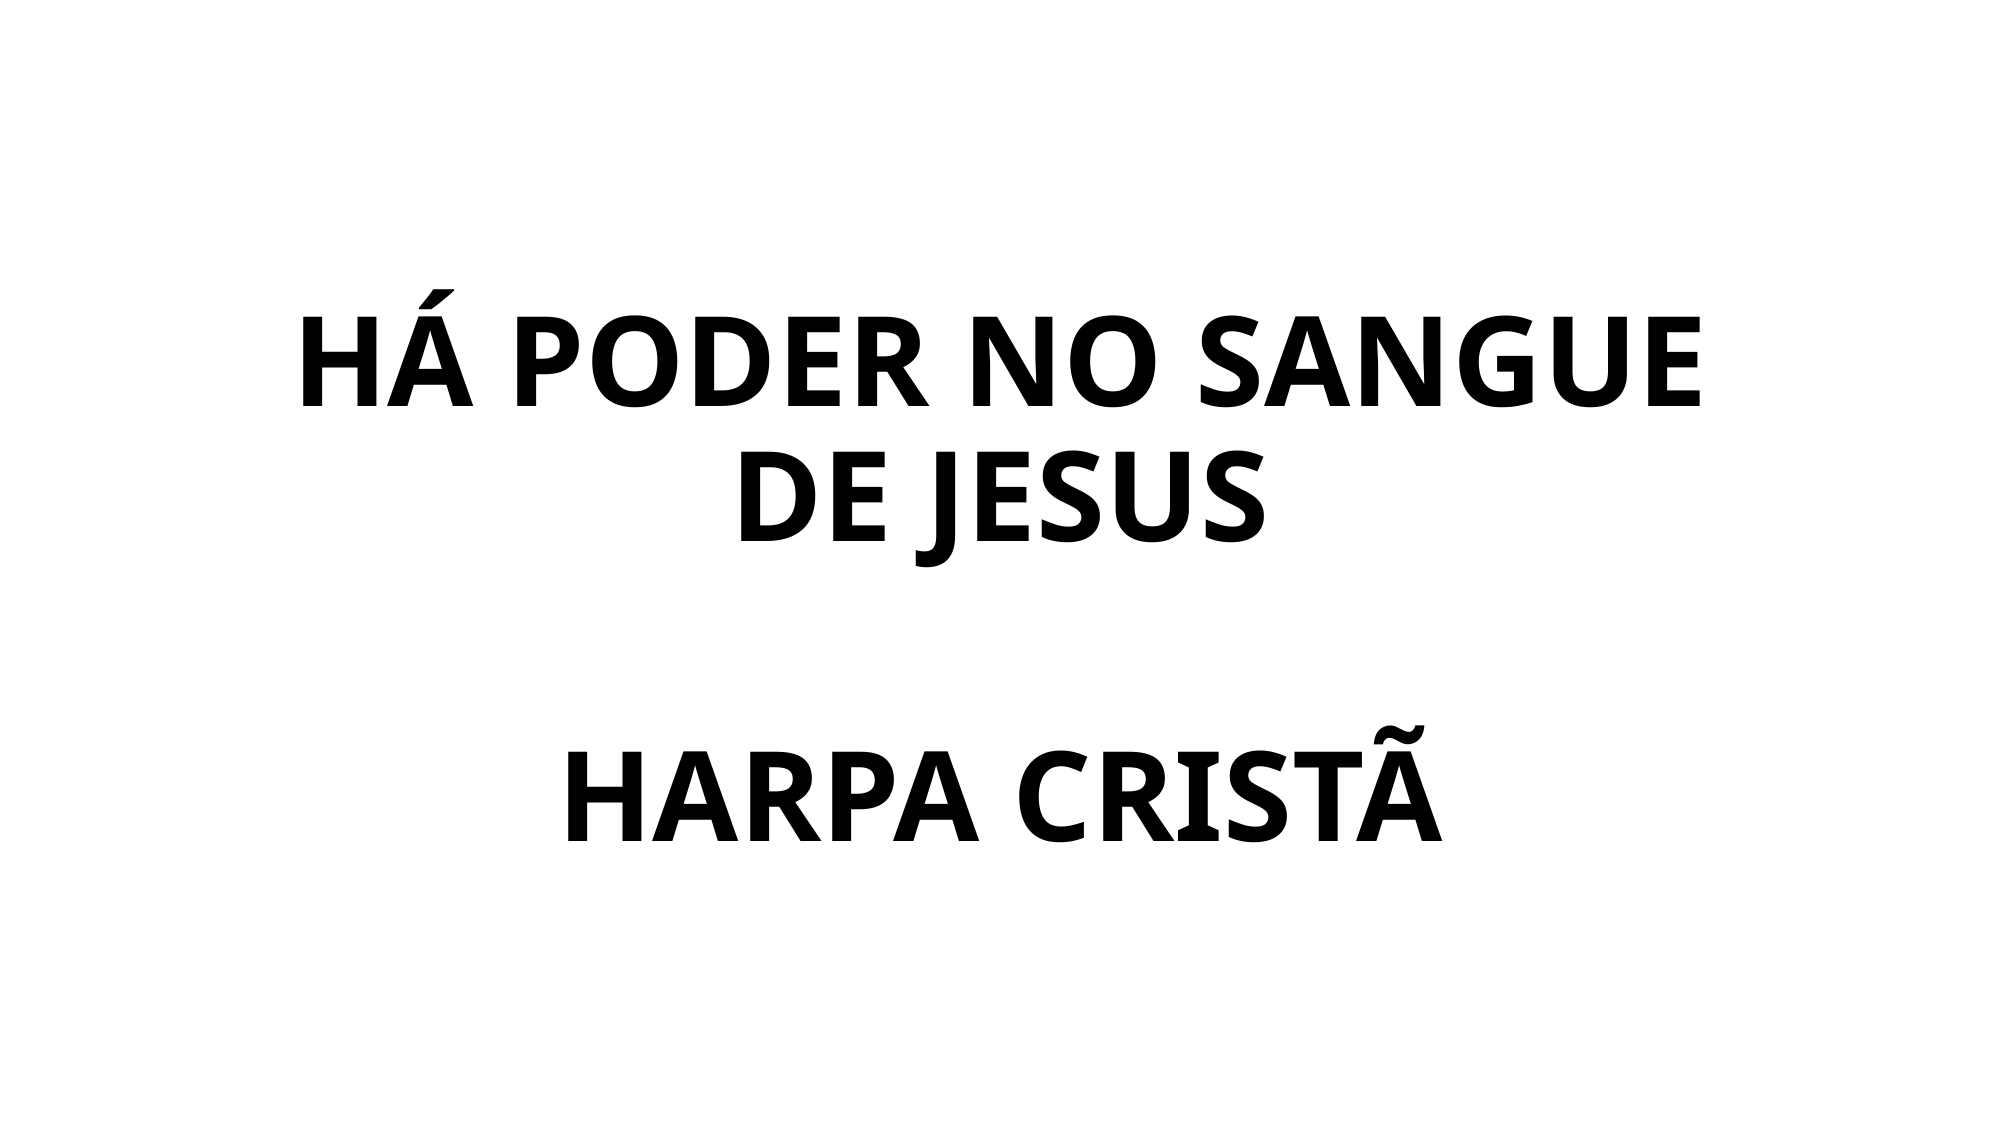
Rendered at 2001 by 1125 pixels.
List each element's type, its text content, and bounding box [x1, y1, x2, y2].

title HÁ PODER NO SANGUE DE JESUS [249, 184, 1750, 576]
subtitle HARPA CRISTÃ [249, 726, 1750, 998]
